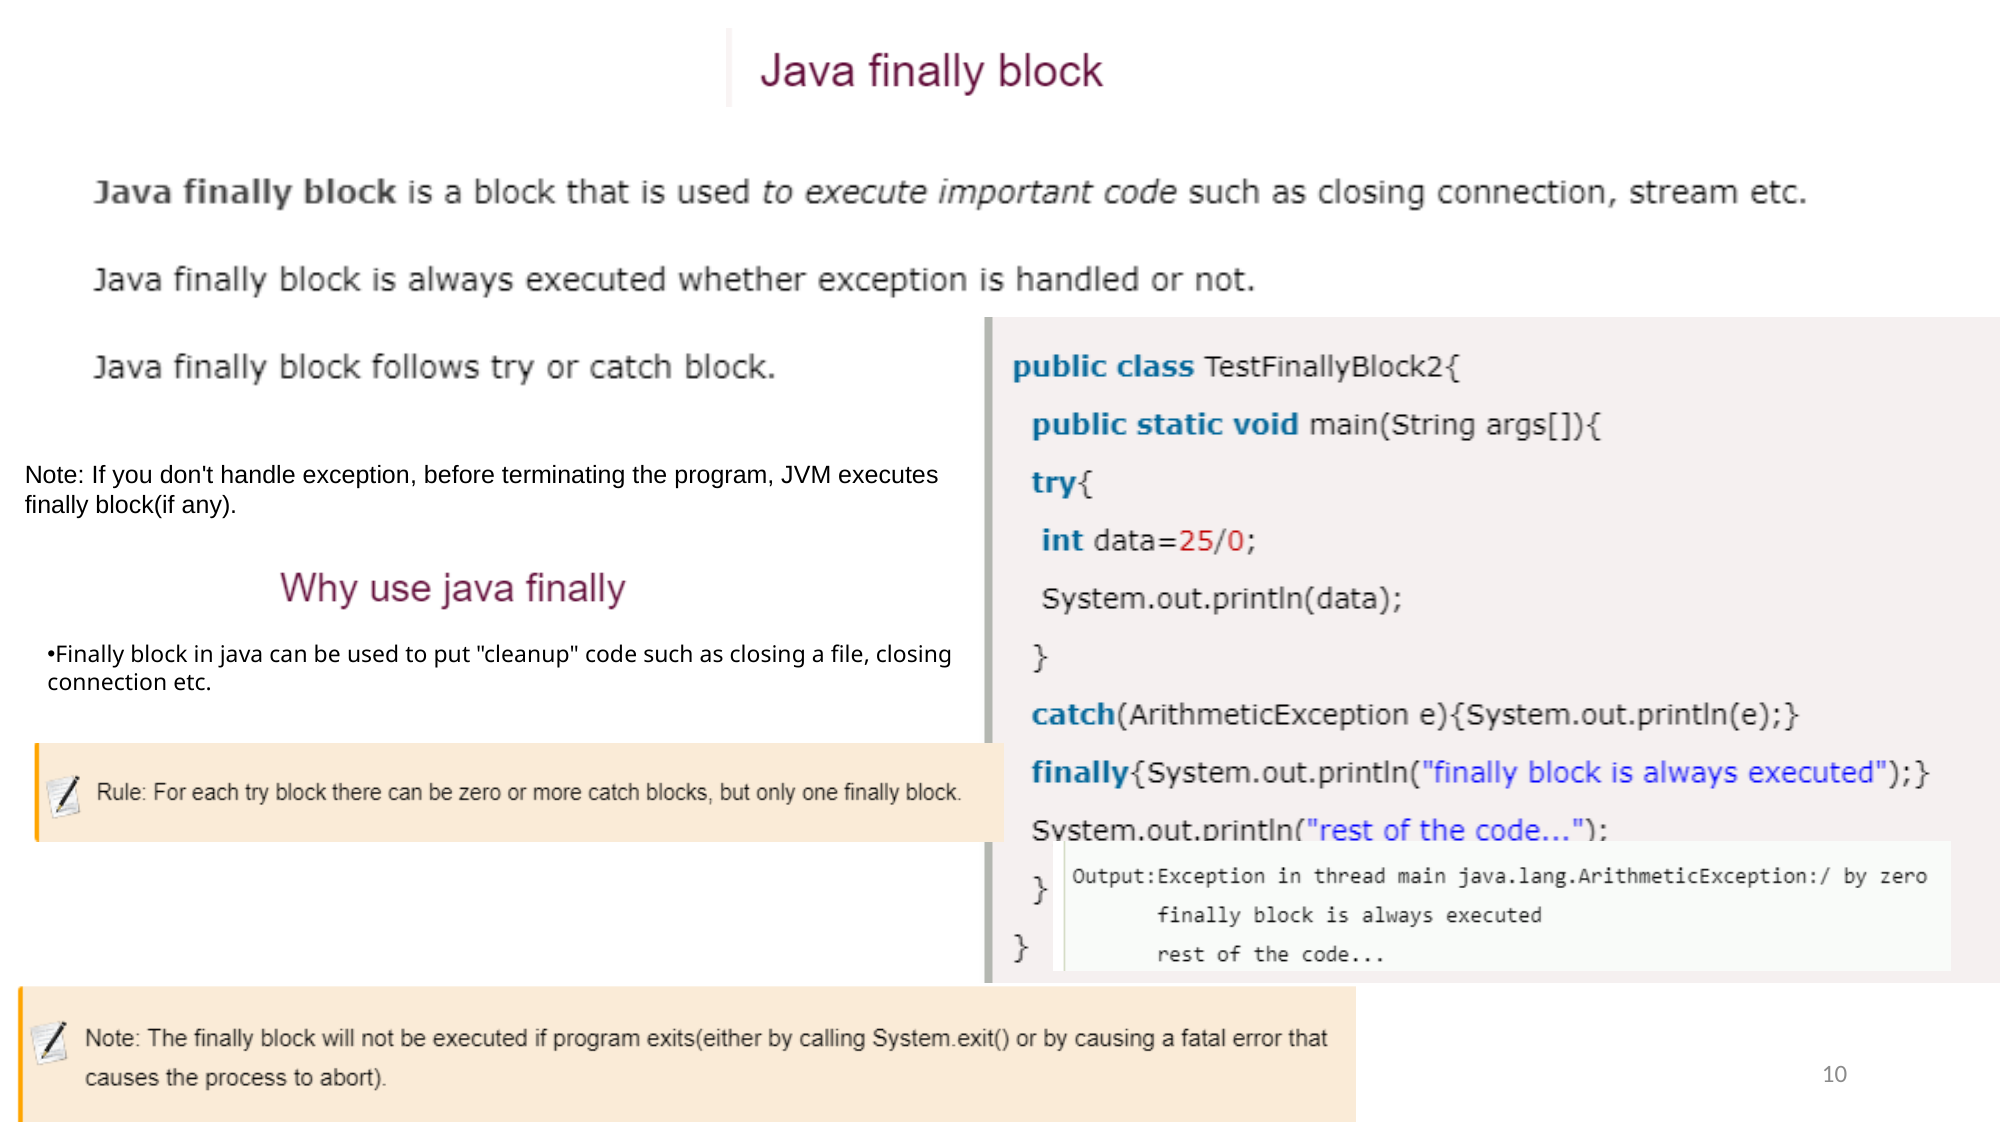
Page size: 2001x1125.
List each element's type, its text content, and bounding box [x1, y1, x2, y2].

text_box Finally block in java can be used to put "cleanup" code such as closing a file, closing connection etc. [32, 632, 965, 702]
slide_number 10 [1412, 1042, 1863, 1103]
text_box Note: If you don't handle exception, before terminating the program, JVM executes finally block(if any). [9, 450, 965, 526]
picture [726, 28, 1140, 107]
picture [257, 543, 719, 638]
picture [9, 985, 1356, 1122]
picture [32, 150, 2000, 983]
